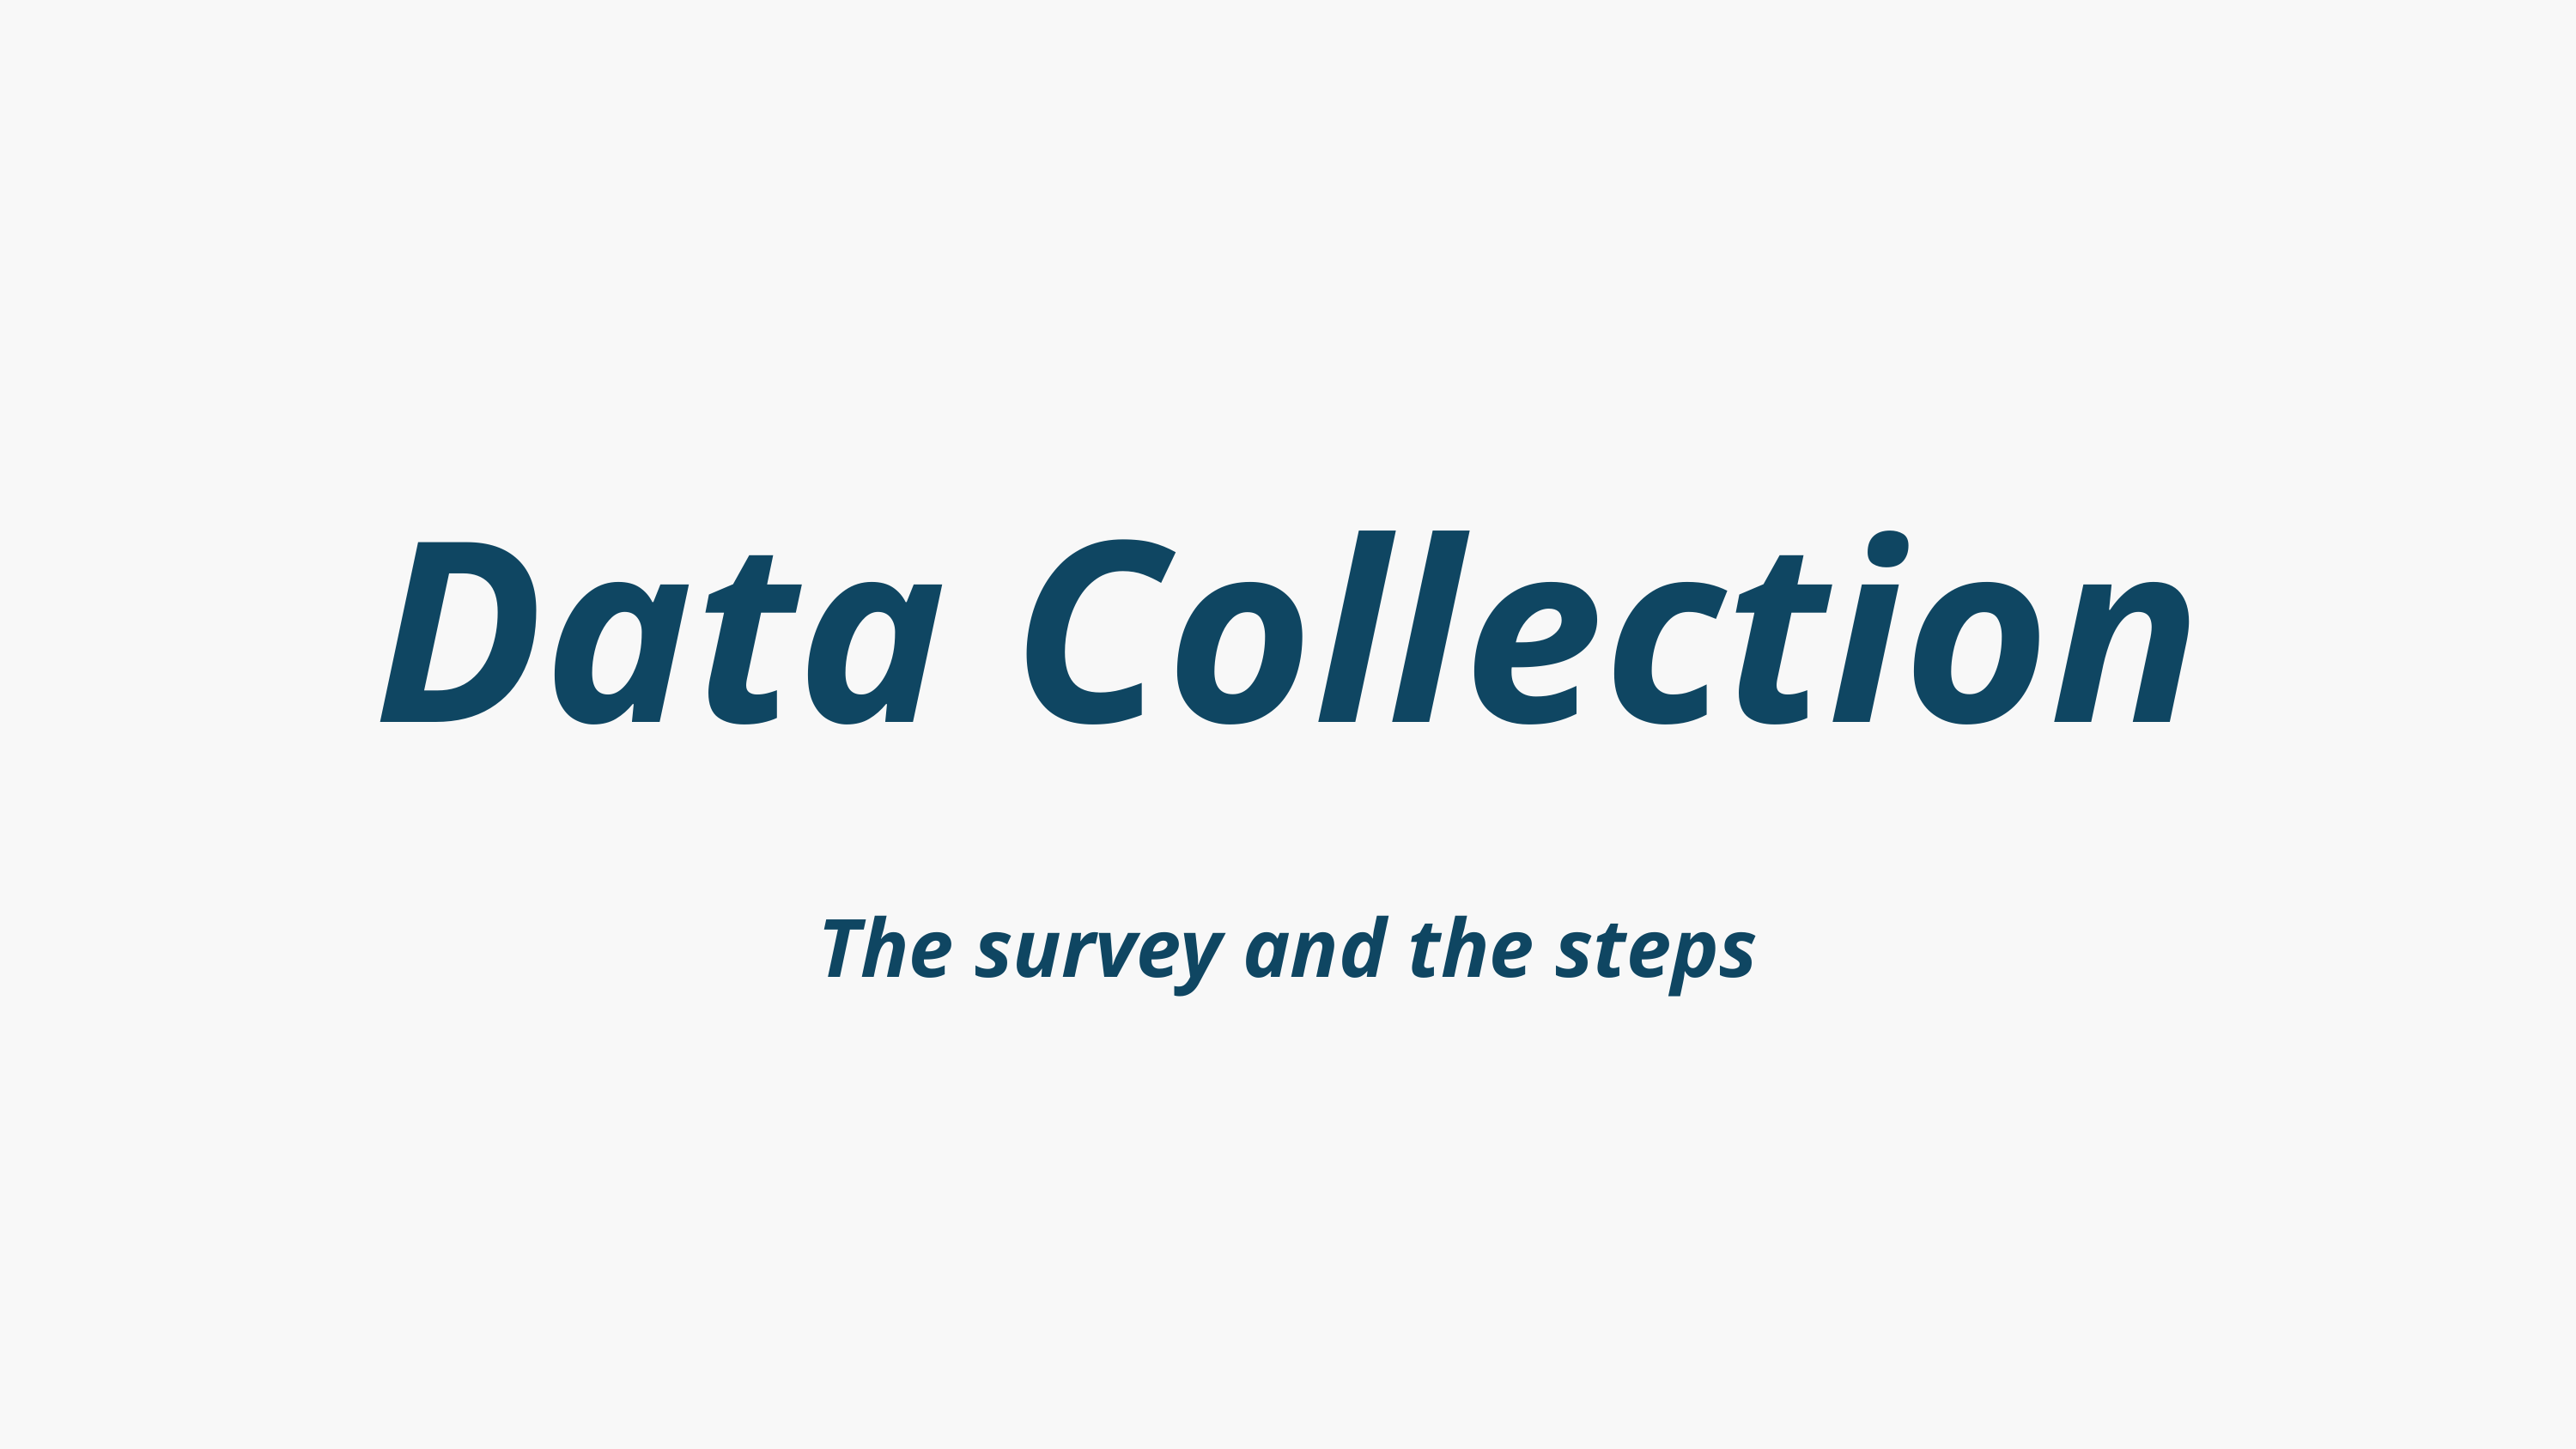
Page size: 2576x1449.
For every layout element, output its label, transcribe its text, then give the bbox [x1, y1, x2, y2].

text_box Data Collection [144, 420, 2432, 773]
text_box The survey and the steps [333, 888, 2243, 994]
